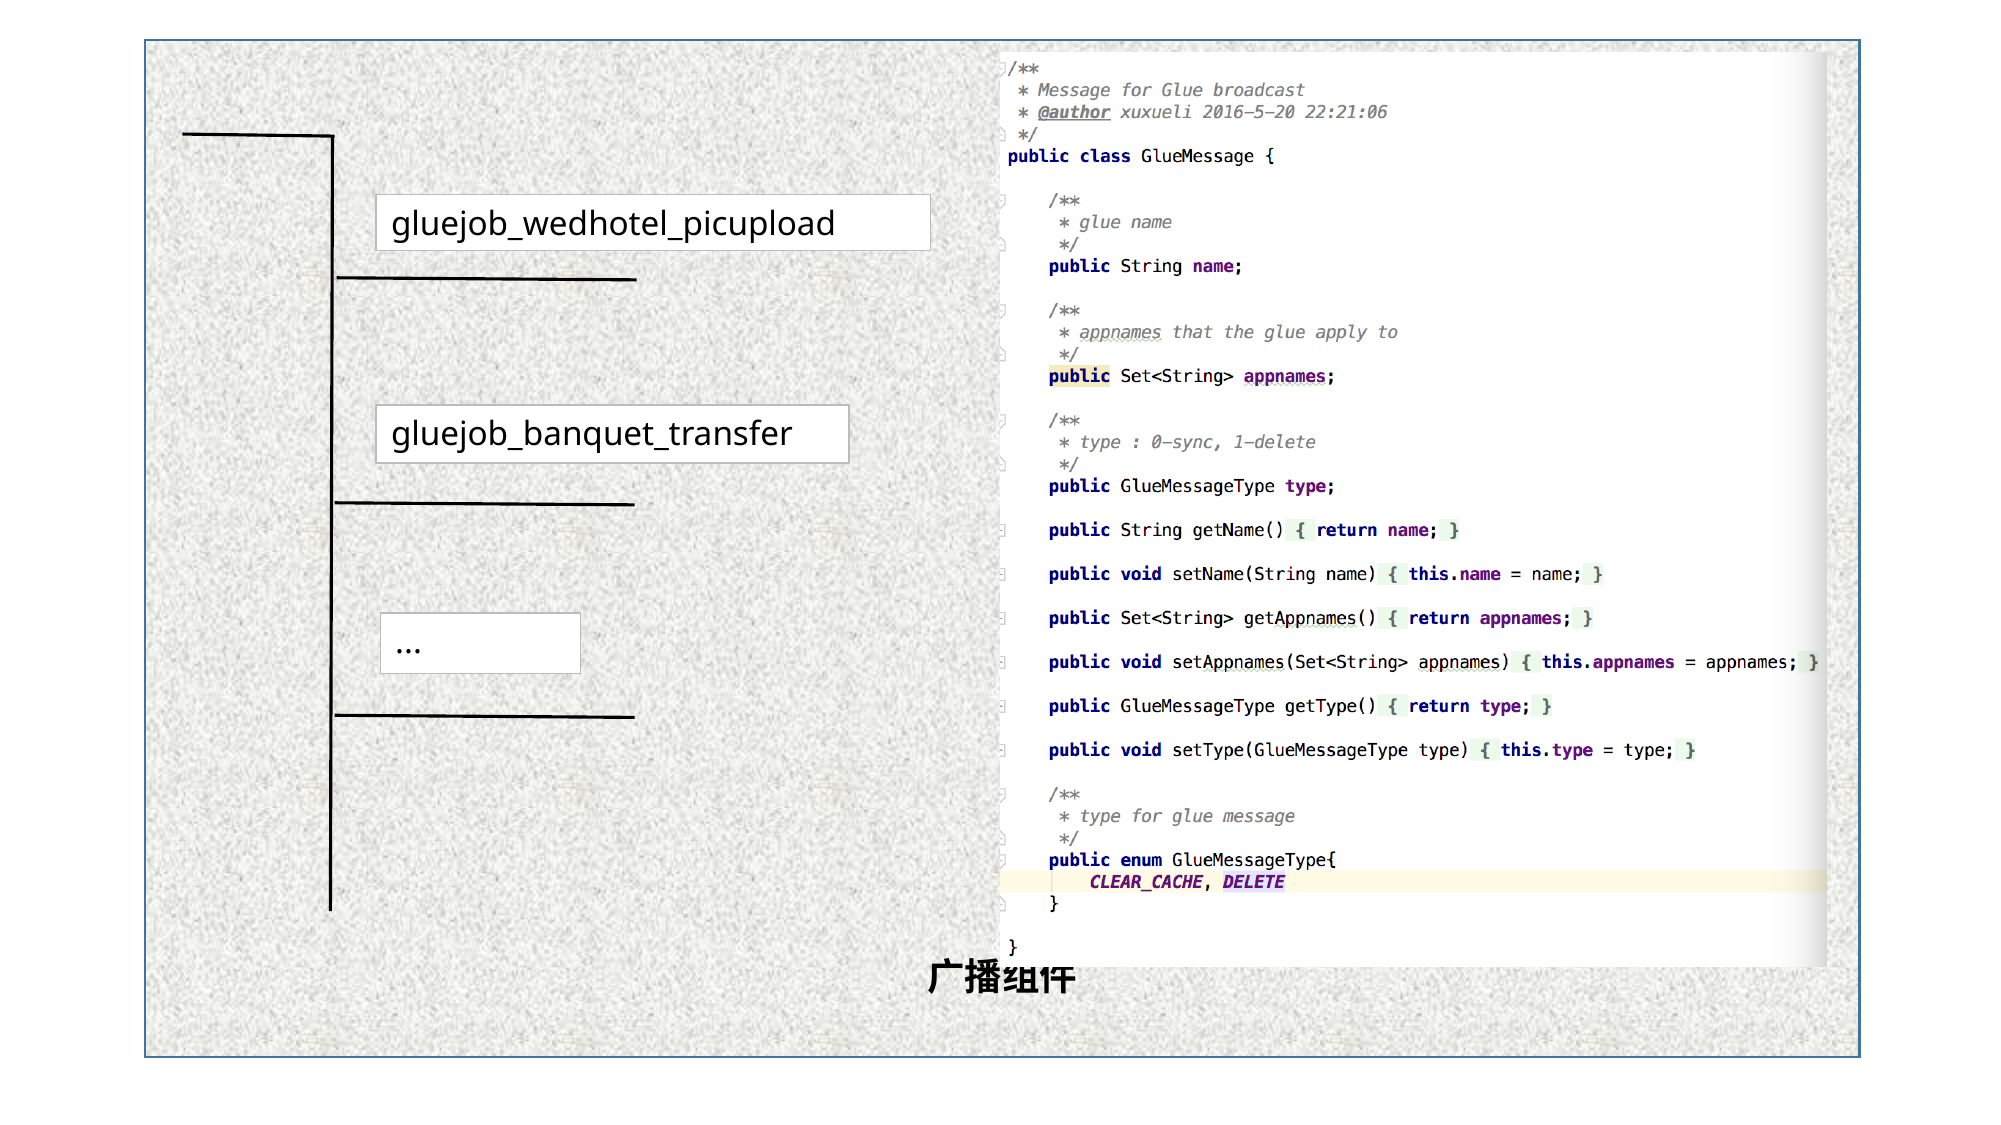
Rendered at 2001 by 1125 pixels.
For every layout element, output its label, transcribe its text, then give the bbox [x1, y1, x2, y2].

text_box ... [380, 613, 581, 674]
text_box gluejob_wedhotel_picupload [376, 194, 931, 251]
text_box gluejob_banquet_transfer [376, 404, 850, 464]
text_box 广播组件 [144, 39, 1861, 1058]
picture [999, 52, 1827, 967]
